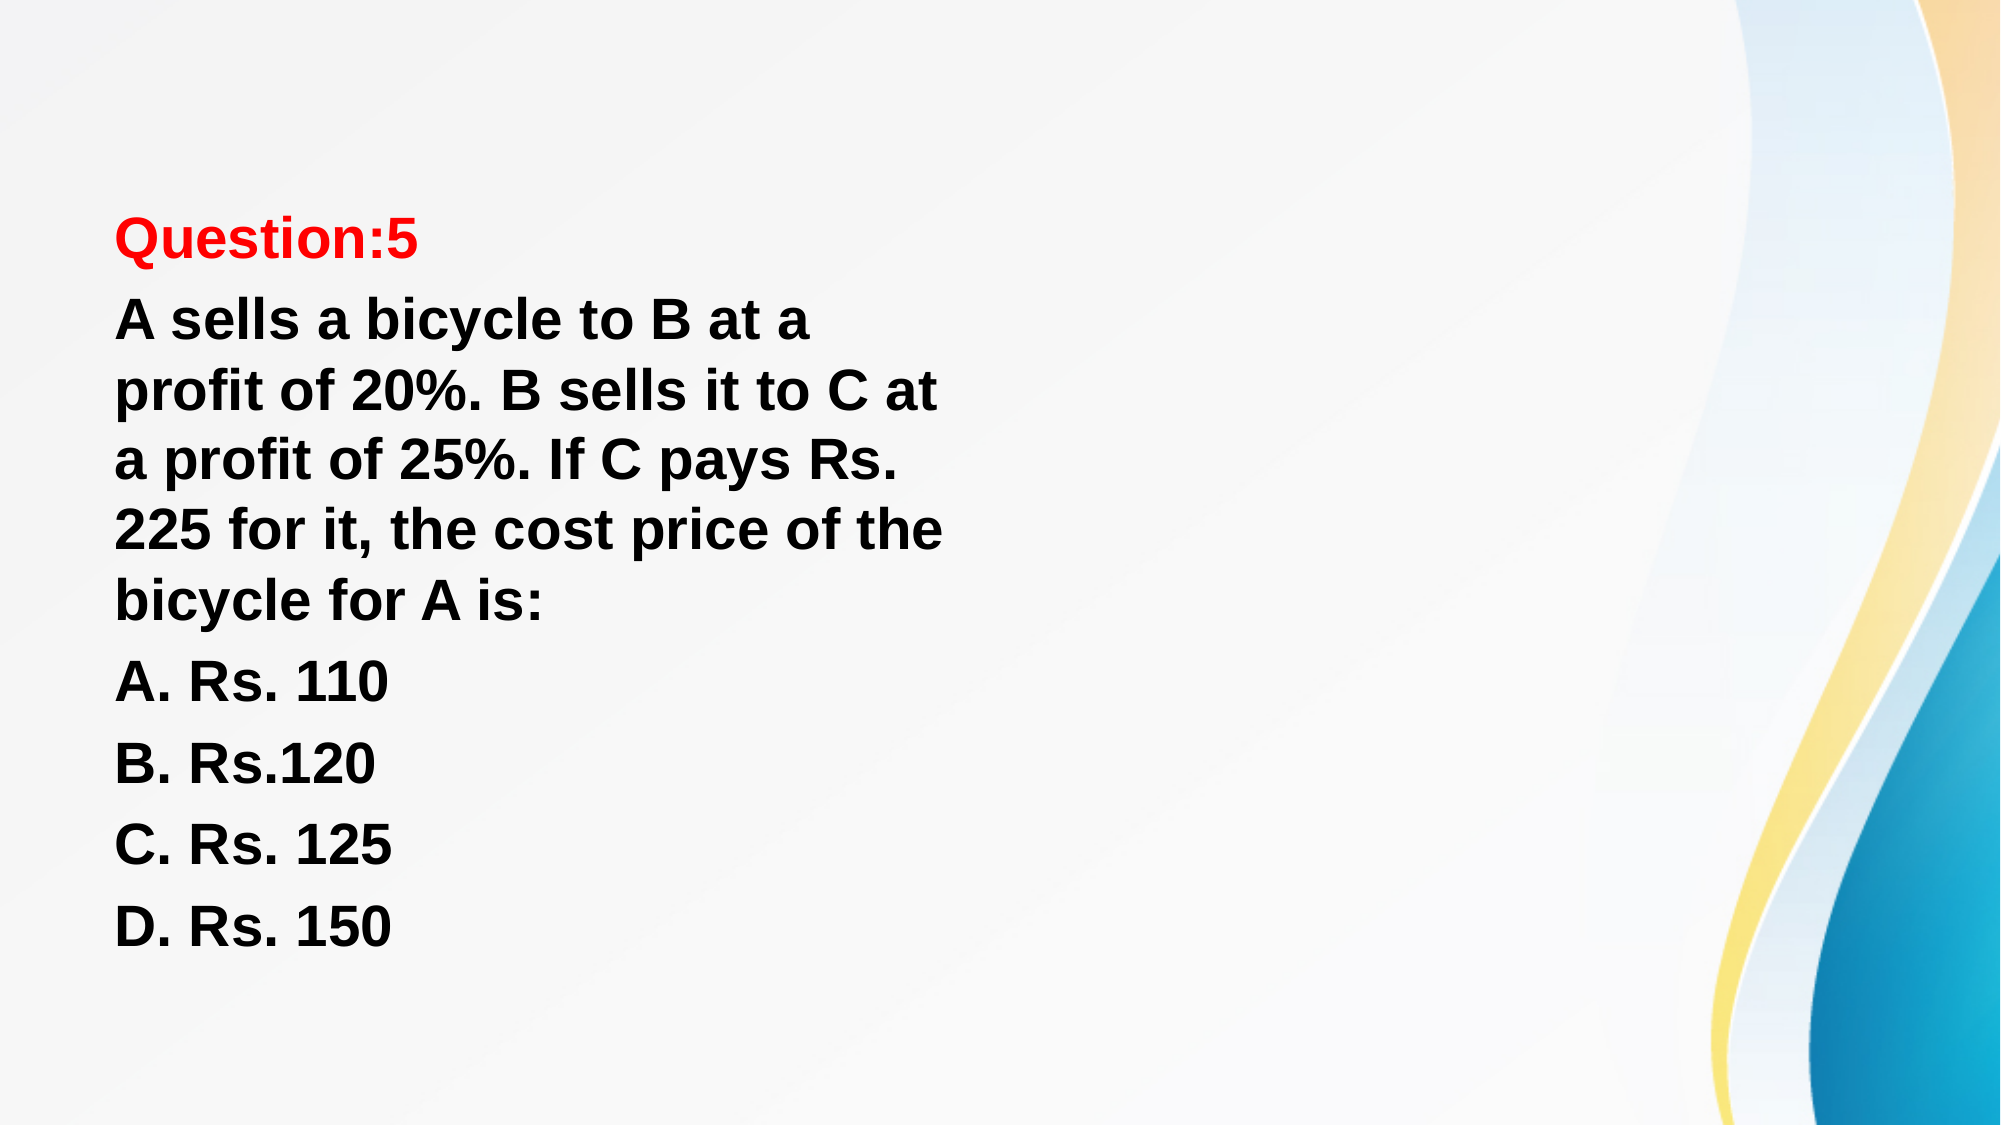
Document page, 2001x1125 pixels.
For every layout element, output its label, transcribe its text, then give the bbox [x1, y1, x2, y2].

picture [0, 0, 2001, 1125]
list Question:5 A sells a bicycle to B at a profit of 20%. B sells it to C at a profit of 25%. If C pays Rs. 225 for it, the cost price of the bicycle for A is: A. Rs. 110 B. Rs.120 C. Rs. 125 D. Rs. 150 [99, 192, 984, 1006]
